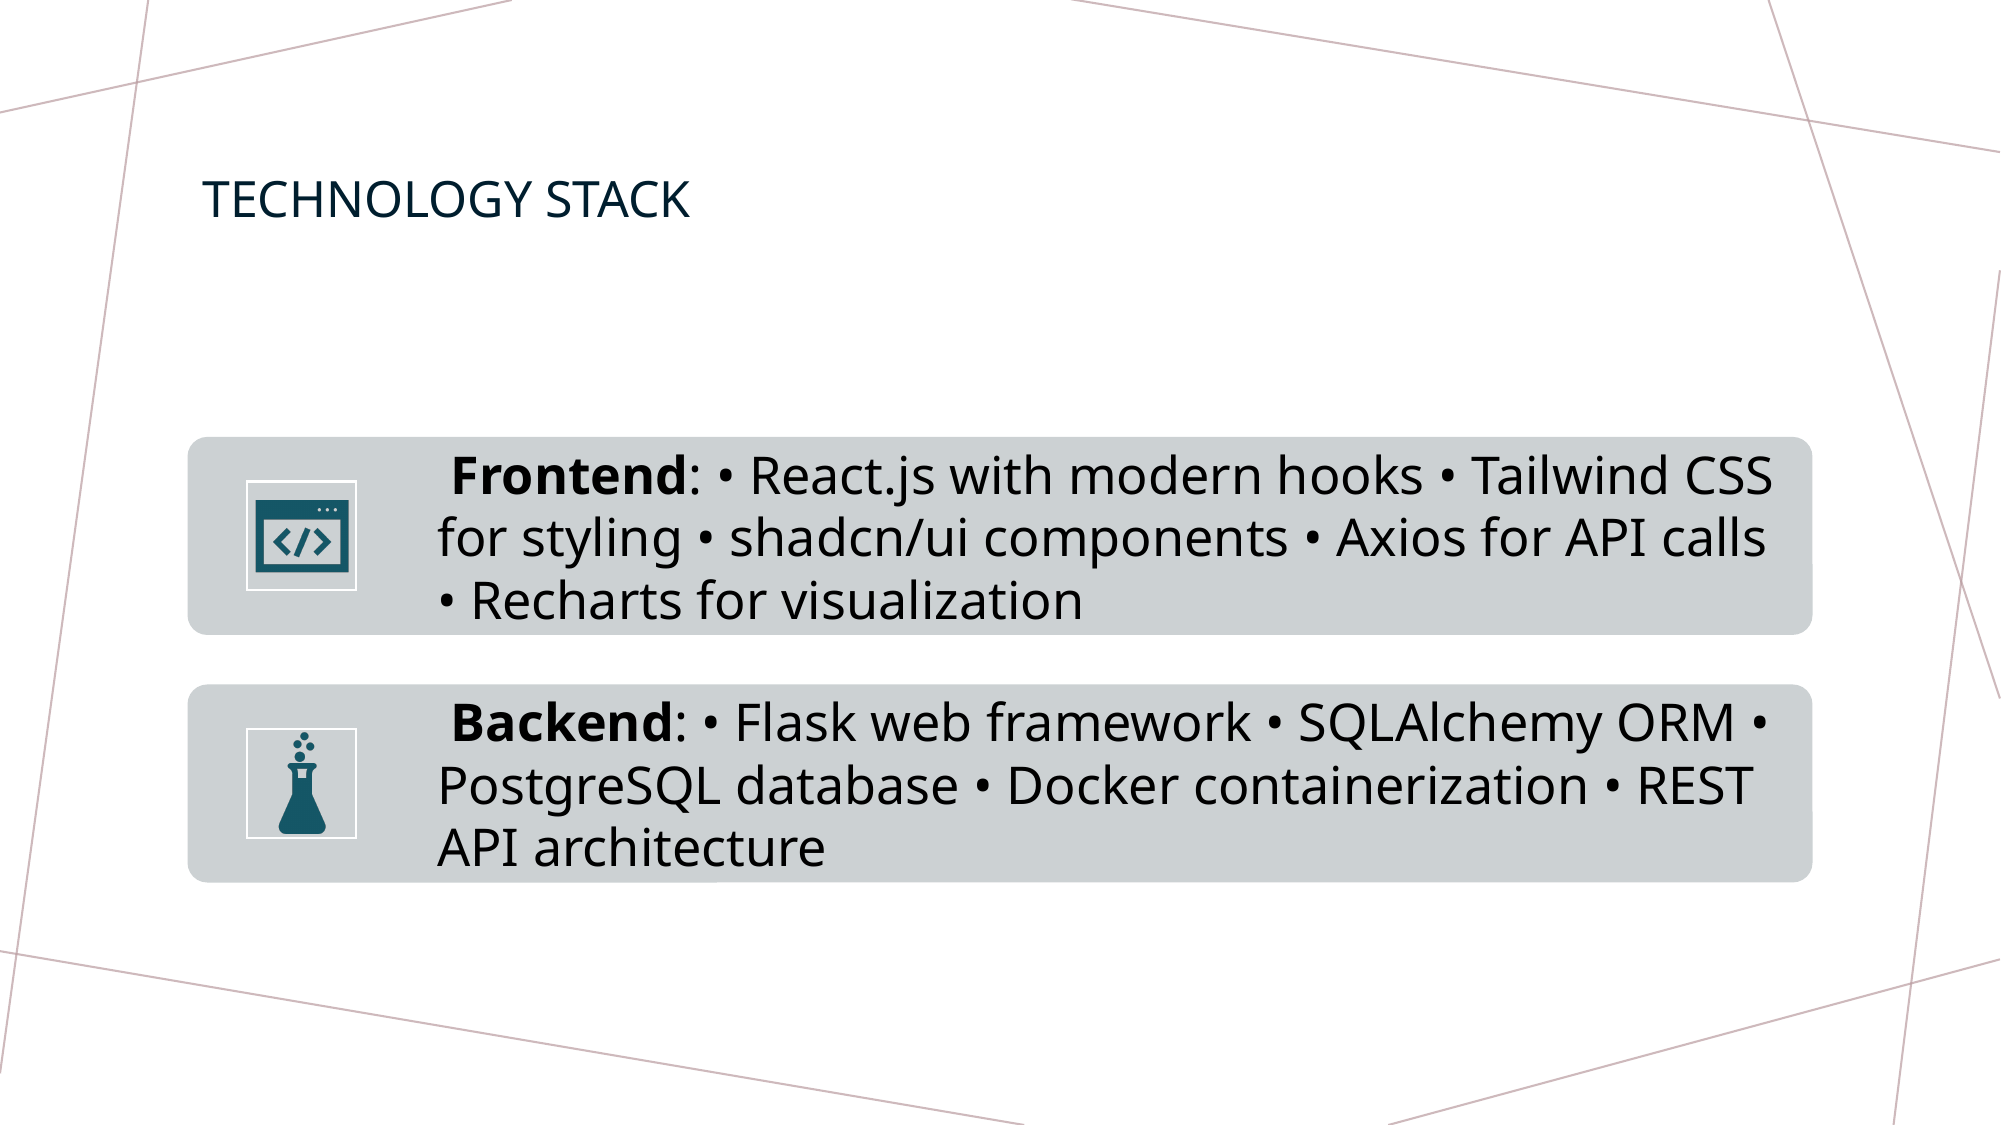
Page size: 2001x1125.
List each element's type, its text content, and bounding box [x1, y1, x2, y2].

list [187, 329, 1813, 990]
title Technology Stack [187, 87, 1813, 315]
